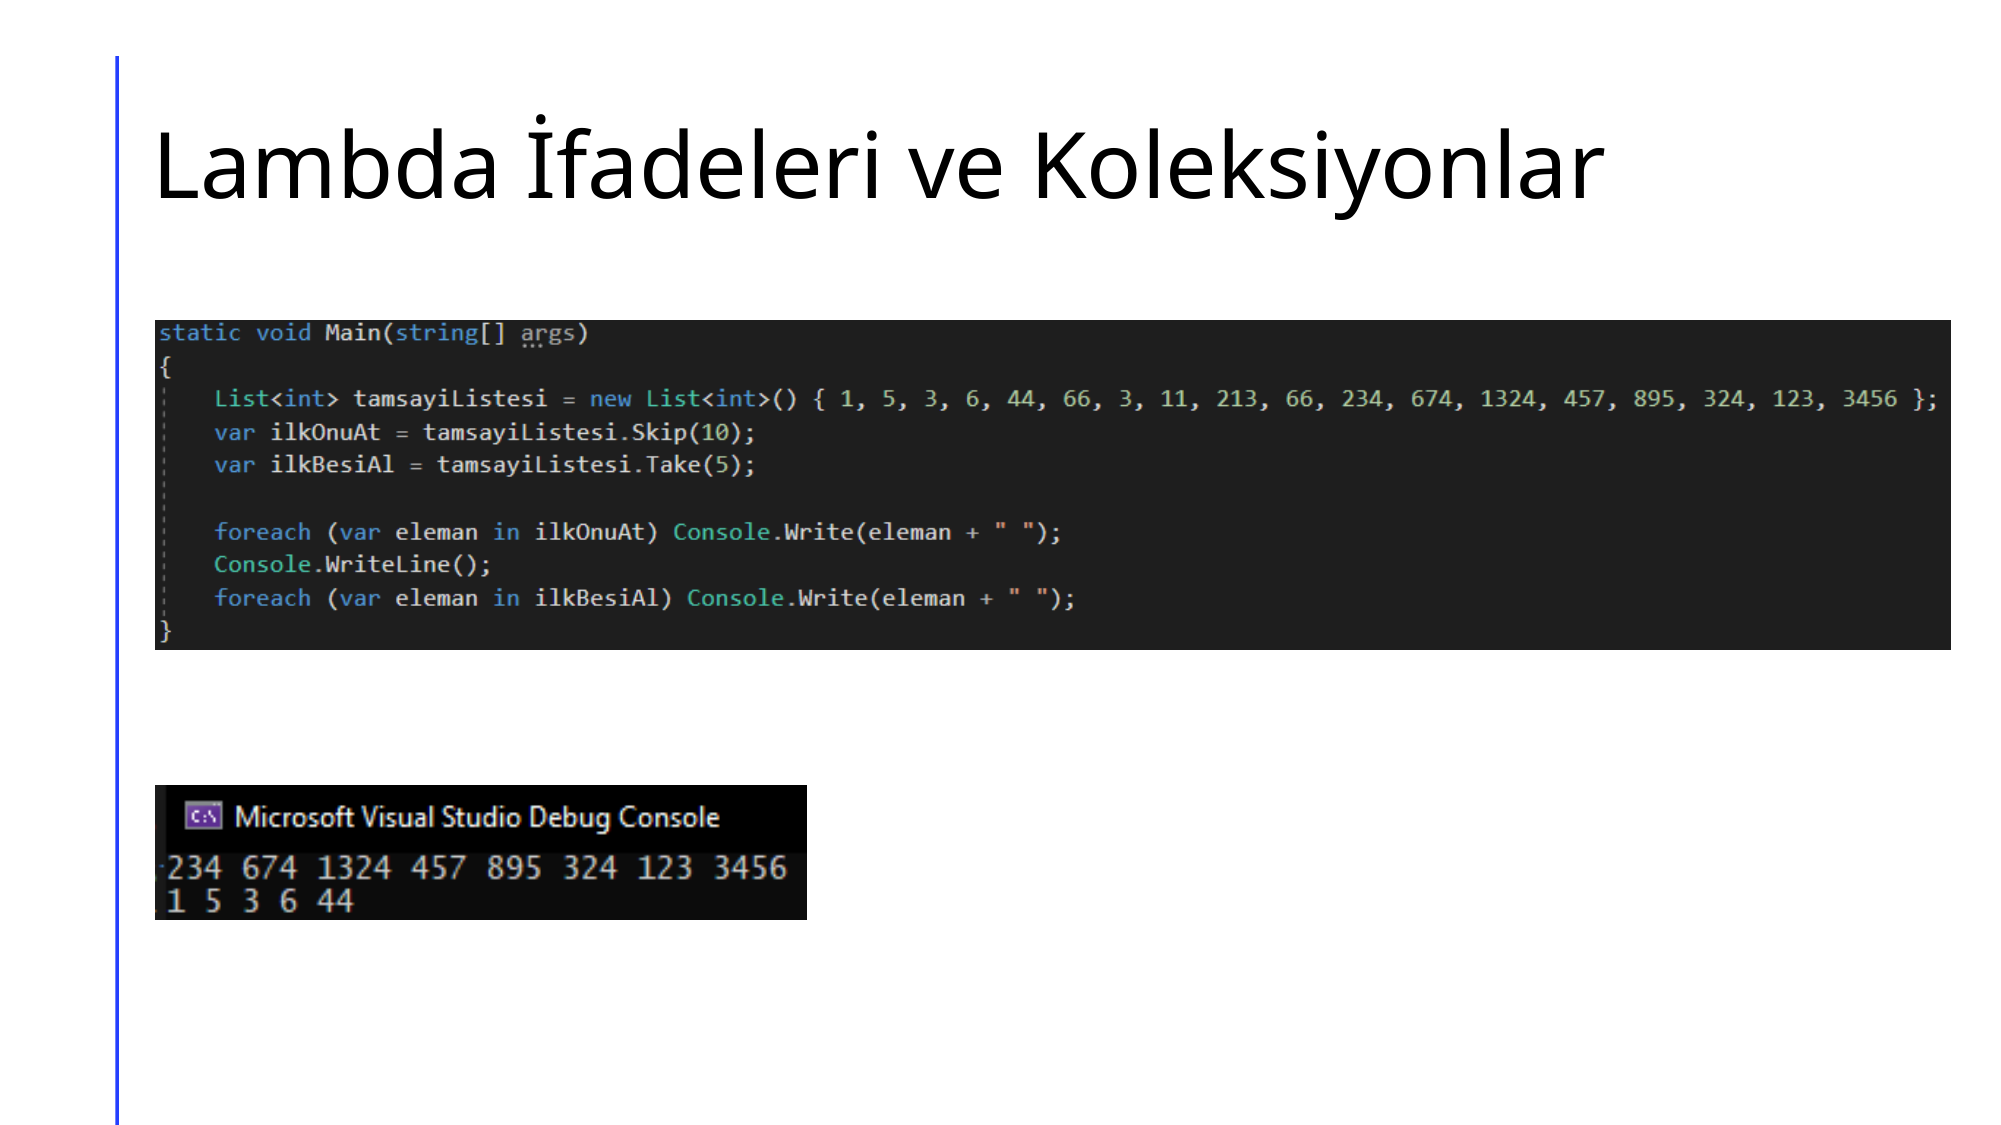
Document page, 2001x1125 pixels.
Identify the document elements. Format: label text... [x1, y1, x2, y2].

picture [155, 785, 807, 920]
title Lambda İfadeleri ve Koleksiyonlar [137, 59, 1863, 278]
picture [155, 320, 1951, 650]
